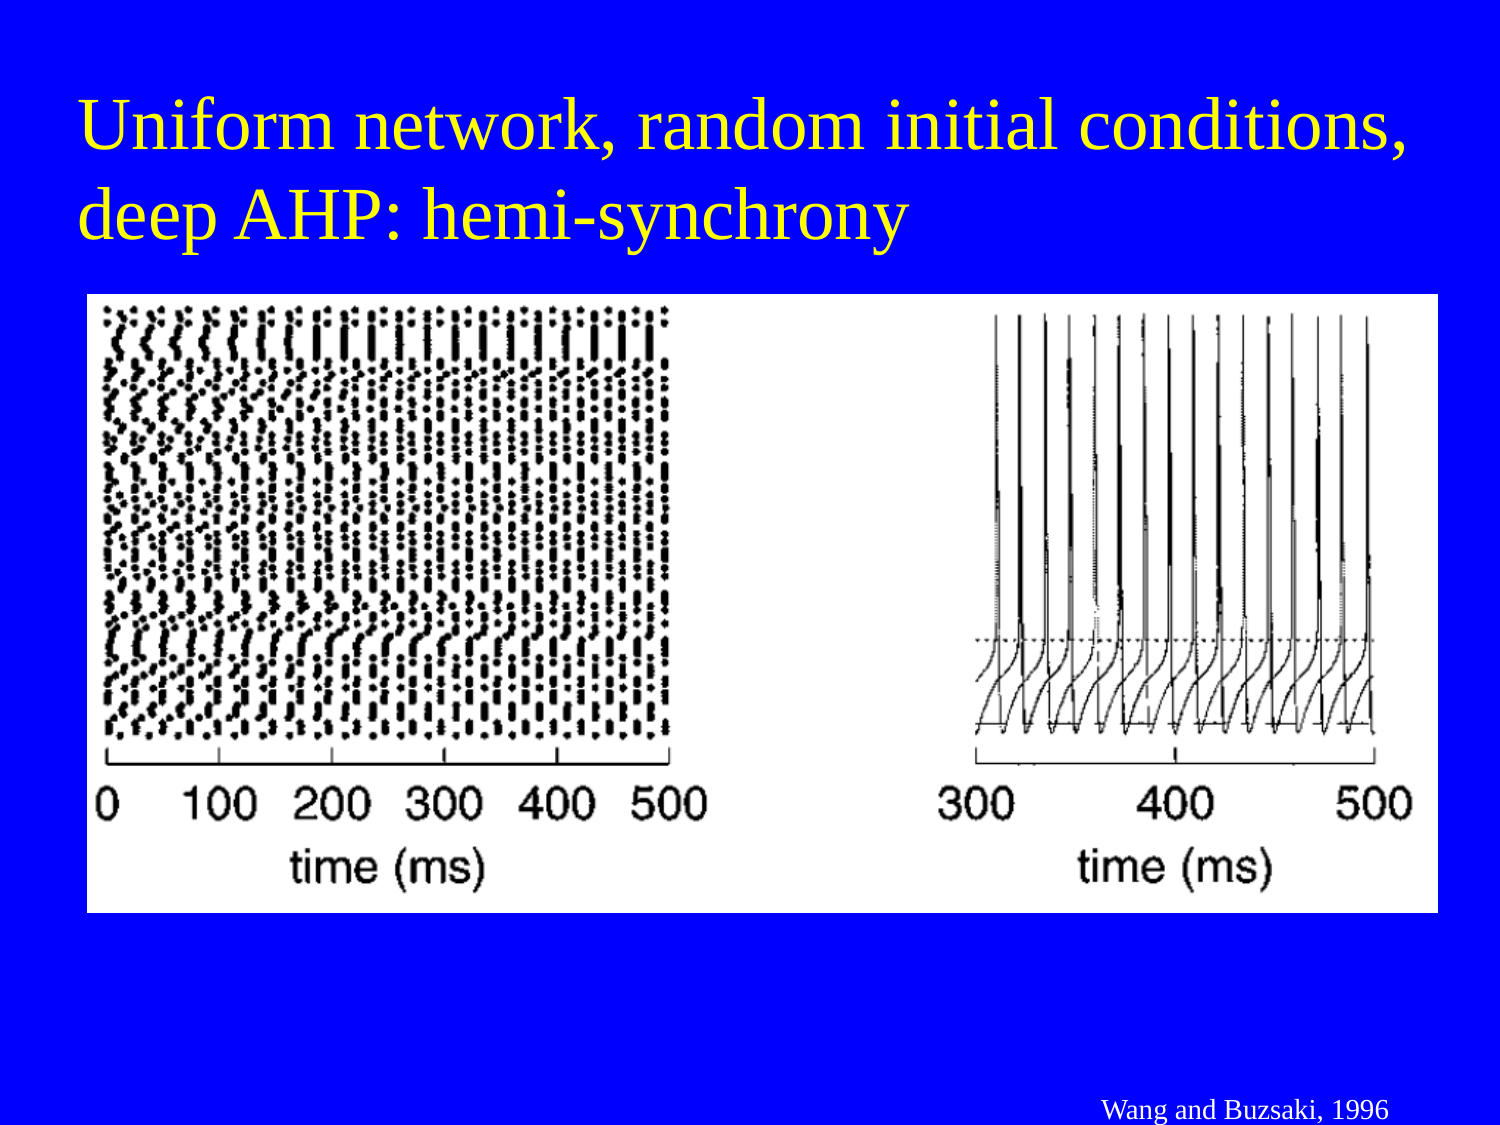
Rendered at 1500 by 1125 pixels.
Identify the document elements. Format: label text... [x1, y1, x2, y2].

title Uniform network, random initial conditions, deep AHP: hemi-synchrony [62, 43, 1425, 263]
text_box Wang and Buzsaki, 1996 [1086, 1049, 1405, 1125]
picture [87, 294, 1438, 913]
